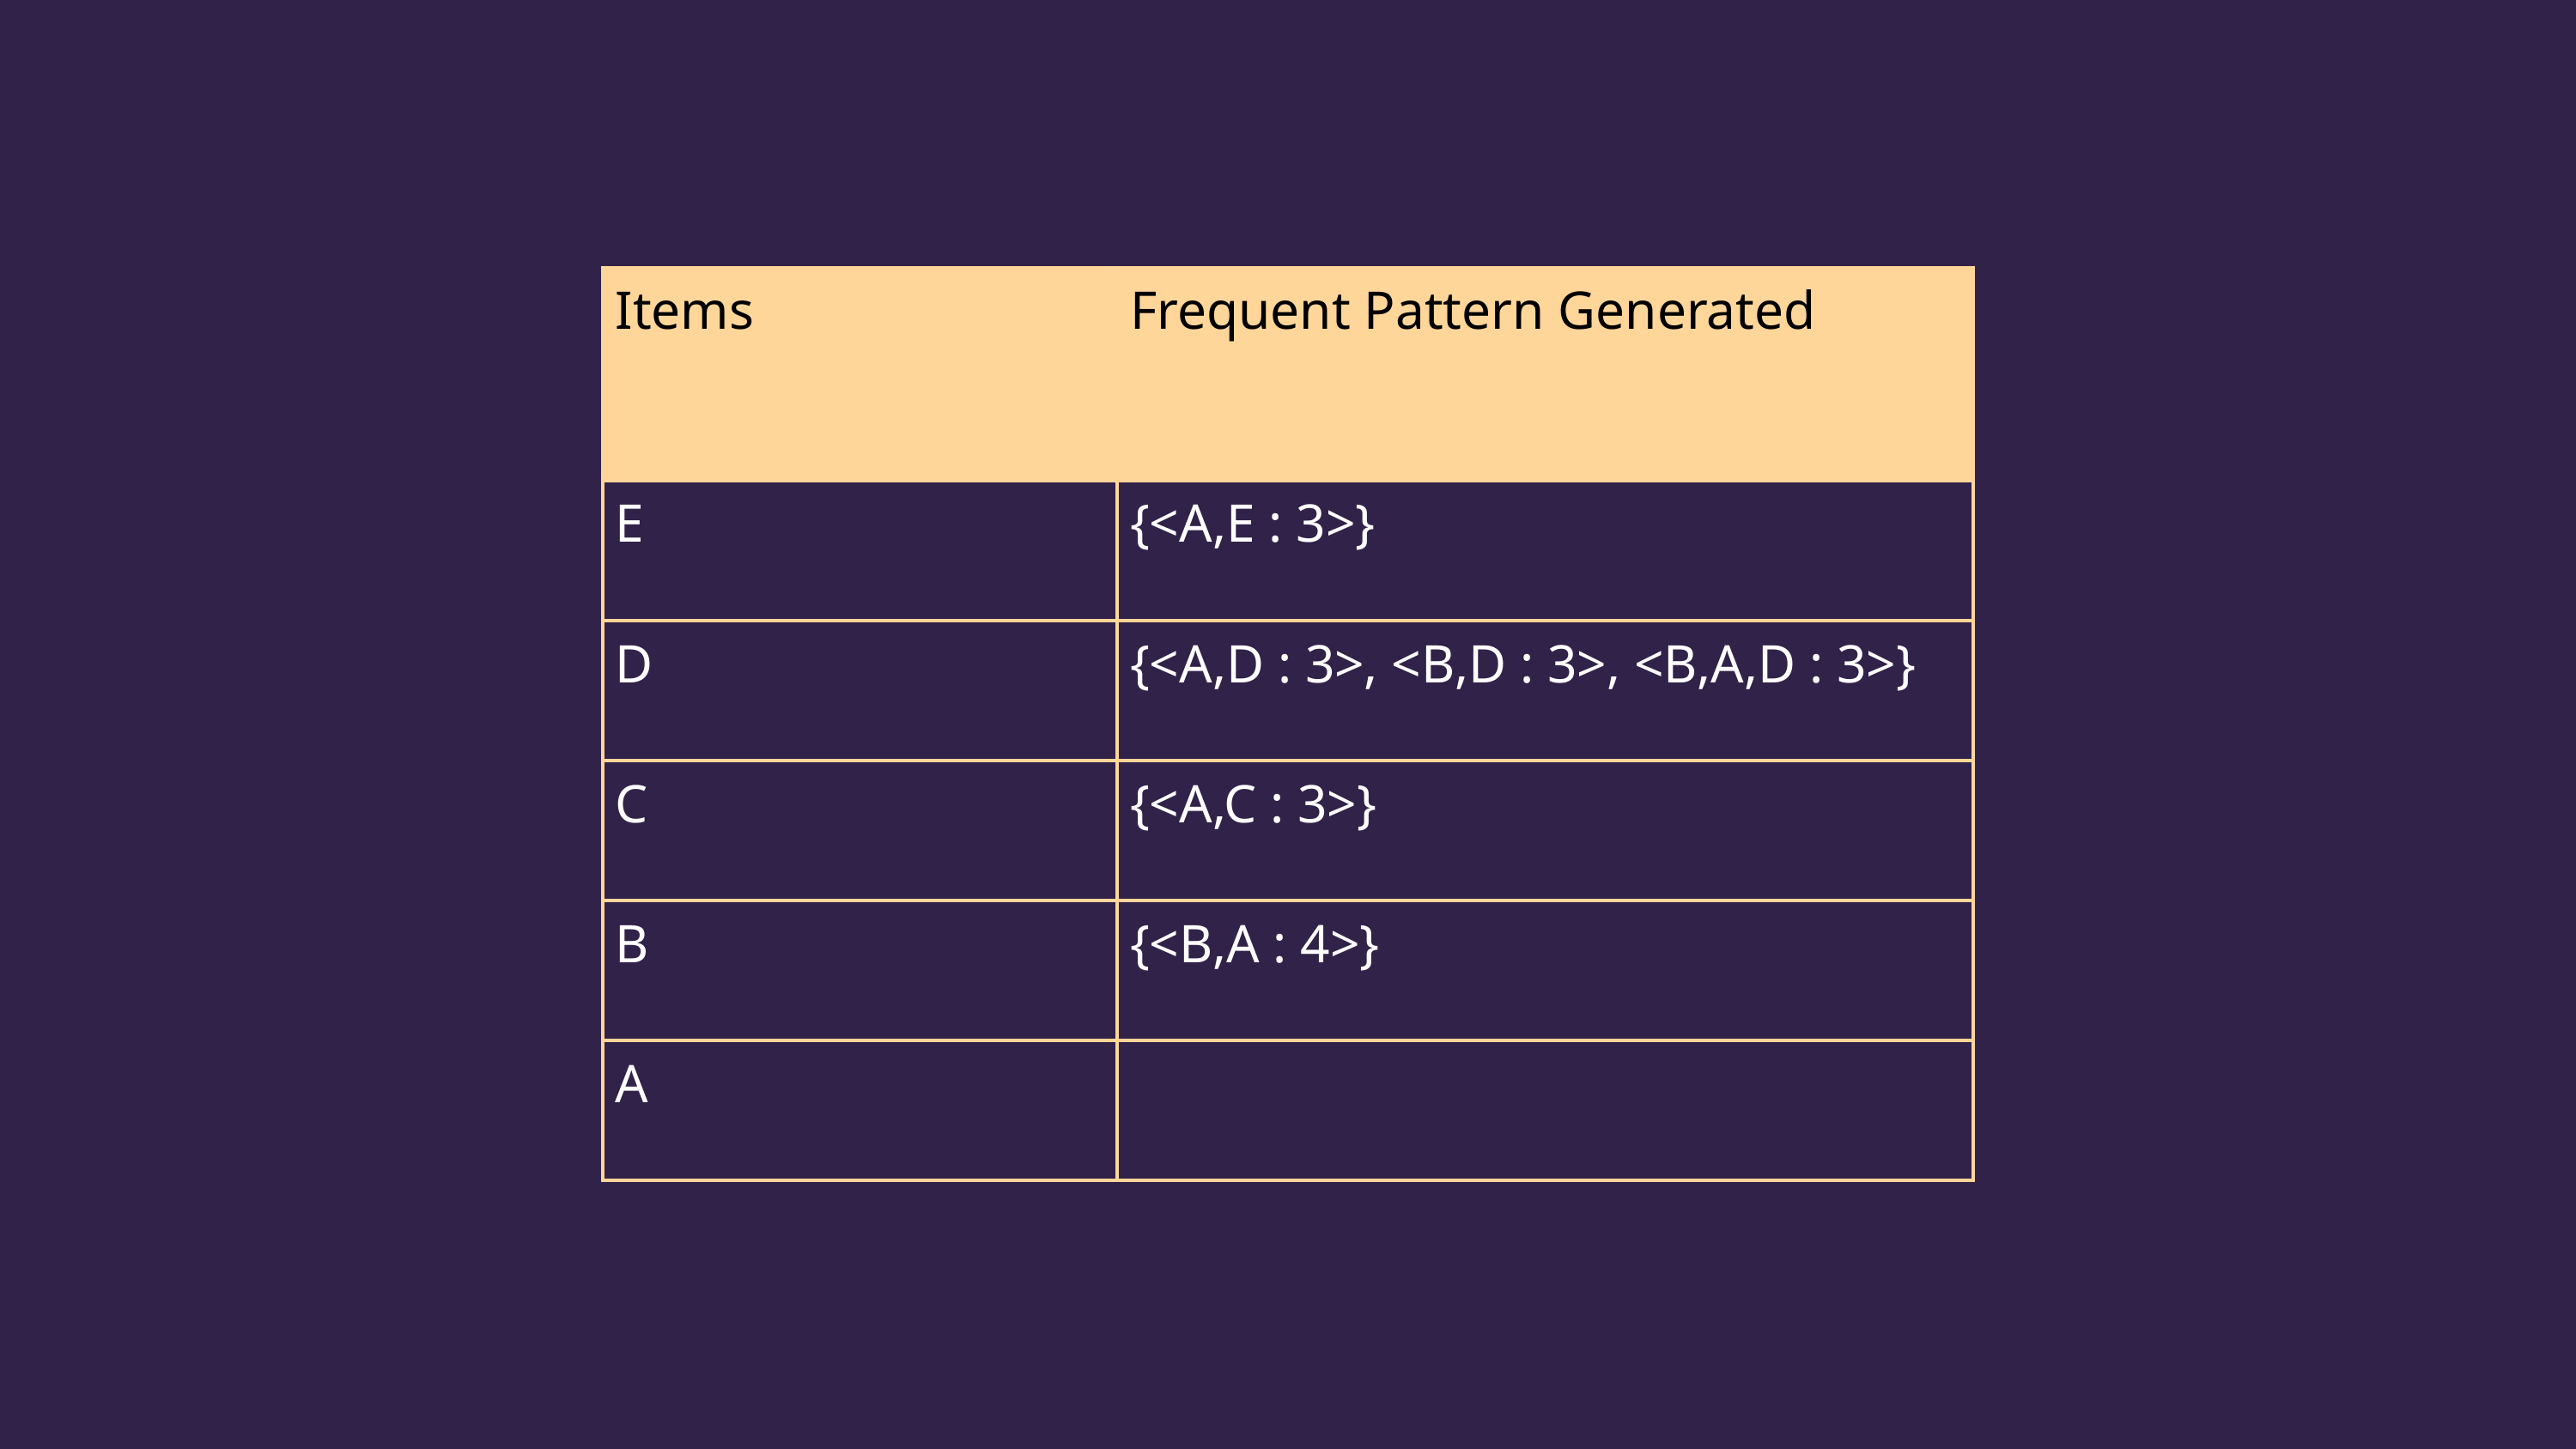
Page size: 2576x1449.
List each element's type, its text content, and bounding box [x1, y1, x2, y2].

table_cell C [605, 762, 1115, 899]
table_cell {<A,E : 3>} [1119, 482, 1971, 619]
table_cell [1119, 1042, 1971, 1179]
table_header Items [605, 270, 1115, 479]
table_cell B [605, 902, 1115, 1039]
table_cell E [605, 482, 1115, 619]
table_header Frequent Pattern Generated [1119, 270, 1971, 479]
table_cell A [605, 1042, 1115, 1179]
table_cell {<A,D : 3>, <B,D : 3>, <B,A,D : 3>} [1119, 622, 1971, 759]
table_cell D [605, 622, 1115, 759]
table_cell {<B,A : 4>} [1119, 902, 1971, 1039]
table_cell {<A,C : 3>} [1119, 762, 1971, 899]
